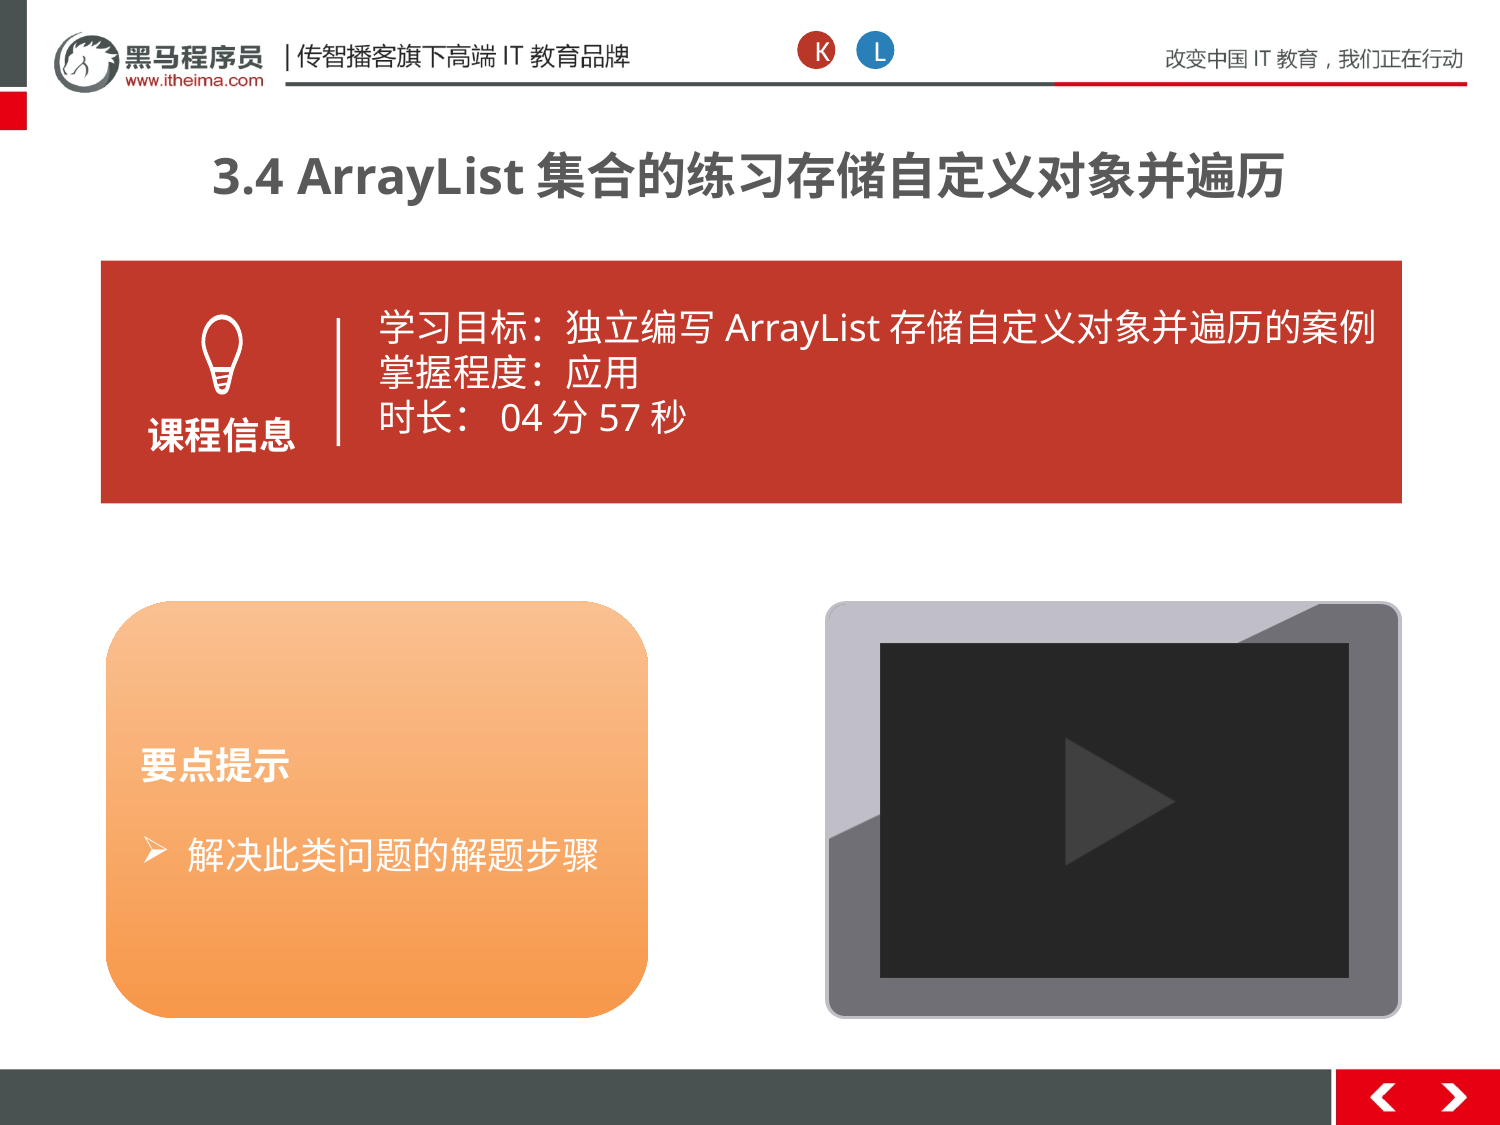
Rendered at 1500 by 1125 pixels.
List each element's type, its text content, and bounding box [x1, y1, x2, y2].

text_box [335, 316, 342, 448]
text_box 要点提示 解决此类问题的解题步骤 [105, 601, 649, 1019]
text_box L [854, 28, 897, 72]
text_box [99, 258, 1404, 505]
picture [0, 0, 1500, 137]
text_box K [795, 28, 838, 72]
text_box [130, 314, 314, 466]
text_box 学习目标：独立编写ArrayList存储自定义对象并遍历的案例 掌握程度：应用 时长：04分57秒 [363, 296, 1471, 446]
text_box 3.4 ArrayList集合的练习存储自定义对象并遍历 [0, 137, 1500, 209]
picture [0, 209, 1500, 1125]
